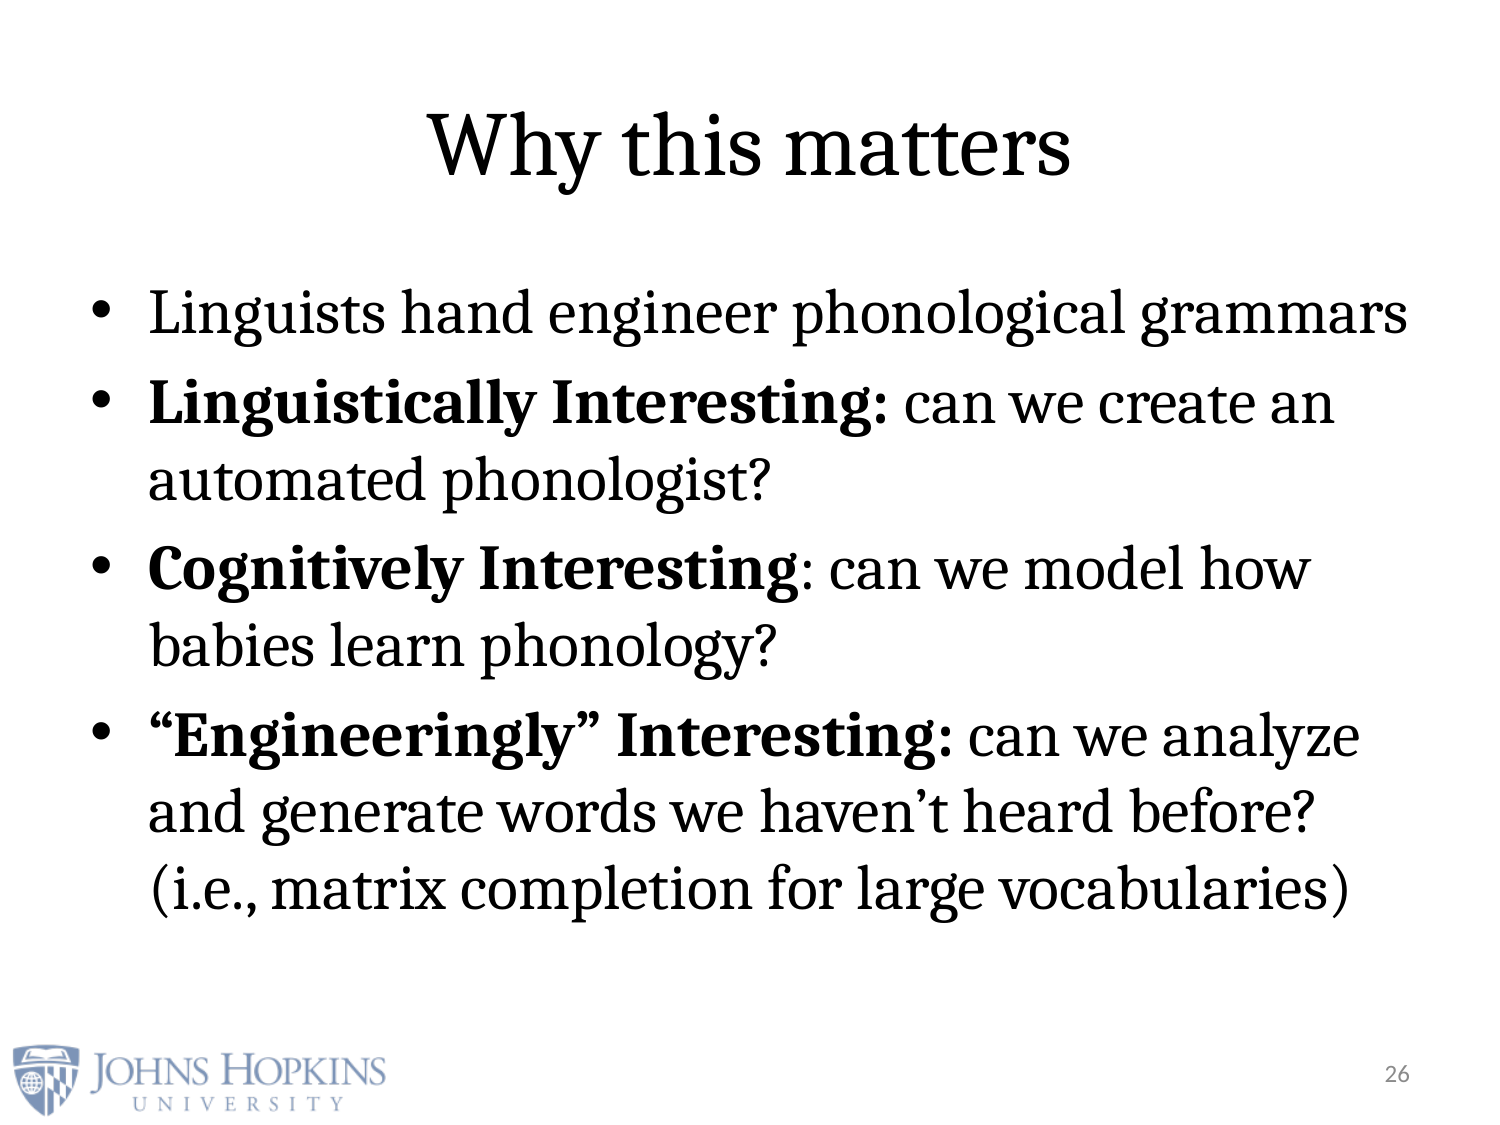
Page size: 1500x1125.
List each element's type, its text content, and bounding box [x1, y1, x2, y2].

title Why this matters [75, 45, 1425, 233]
slide_number 26 [1074, 1042, 1425, 1103]
list Linguists hand engineer phonological grammars Linguistically Interesting: can we create an automated phonologist? Cognitively Interesting: can we model how babies learn phonology? “Engineeringly” Interesting: can we analyze and generate words we haven’t heard before? (i.e., matrix completion for large vocabularies) [75, 262, 1425, 1005]
